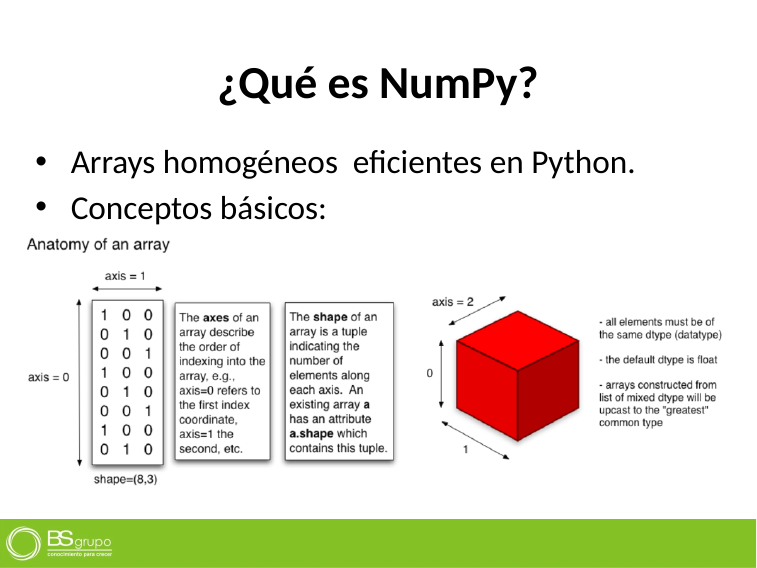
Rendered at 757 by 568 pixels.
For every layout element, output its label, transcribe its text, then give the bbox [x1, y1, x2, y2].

picture [0, 519, 757, 568]
title ¿Qué es NumPy? [25, 49, 731, 113]
list Arrays homogéneos eficientes en Python. Conceptos básicos: [25, 127, 731, 505]
picture [25, 225, 725, 489]
